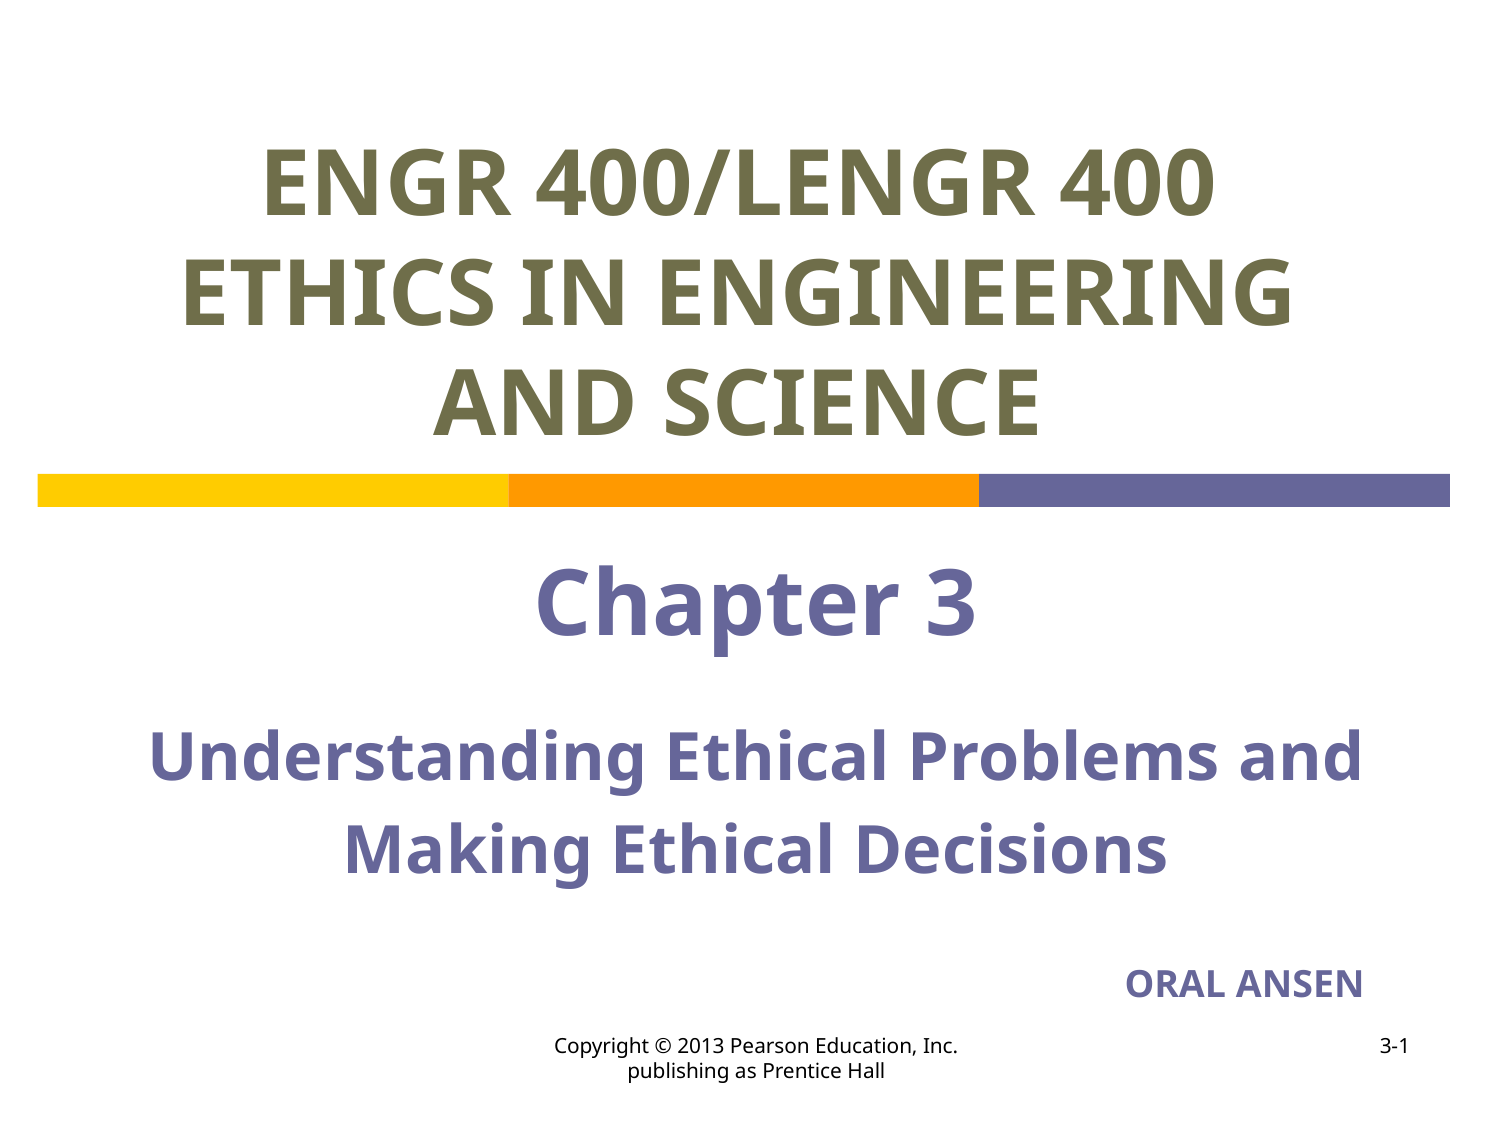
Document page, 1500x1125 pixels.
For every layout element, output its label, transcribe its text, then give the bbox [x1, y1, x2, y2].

footer Copyright © 2013 Pearson Education, Inc. publishing as Prentice Hall [500, 1025, 1013, 1100]
text_box ORAL ANSEN [1109, 952, 1380, 1012]
title ENGR 400/LENGR 400 ETHICS IN ENGINEERING AND SCIENCE [64, 112, 1412, 462]
slide_number 3-1 [1074, 1025, 1425, 1100]
subtitle Chapter 3 Understanding Ethical Problems and Making Ethical Decisions [41, 536, 1471, 899]
